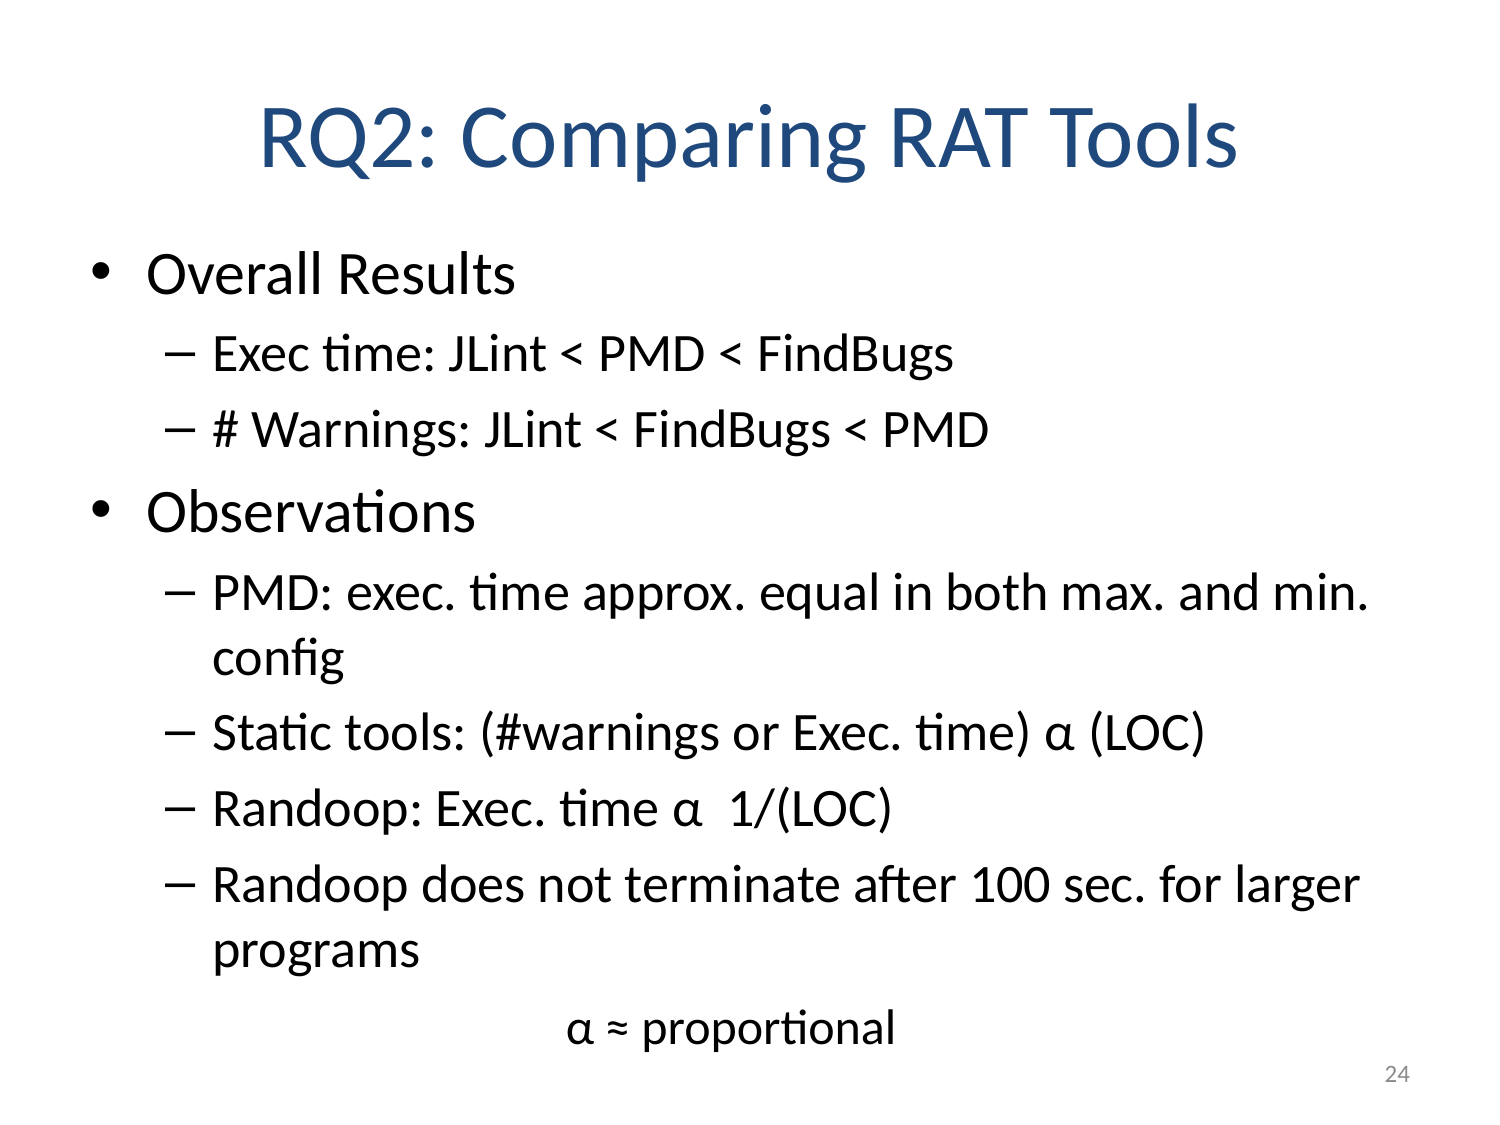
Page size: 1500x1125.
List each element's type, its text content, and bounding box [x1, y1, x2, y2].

list Overall Results Exec time: JLint < PMD < FindBugs # Warnings: JLint < FindBugs < PMD Observations PMD: exec. time approx. equal in both max. and min. config Static tools: (#warnings or Exec. time) α (LOC) Randoop: Exec. time α 1/(LOC) Randoop does not terminate after 100 sec. for larger programs [75, 225, 1425, 988]
slide_number 24 [1074, 1042, 1425, 1103]
text_box α ≈ proportional [512, 986, 950, 1062]
title RQ2: Comparing RAT Tools [75, 37, 1425, 225]
